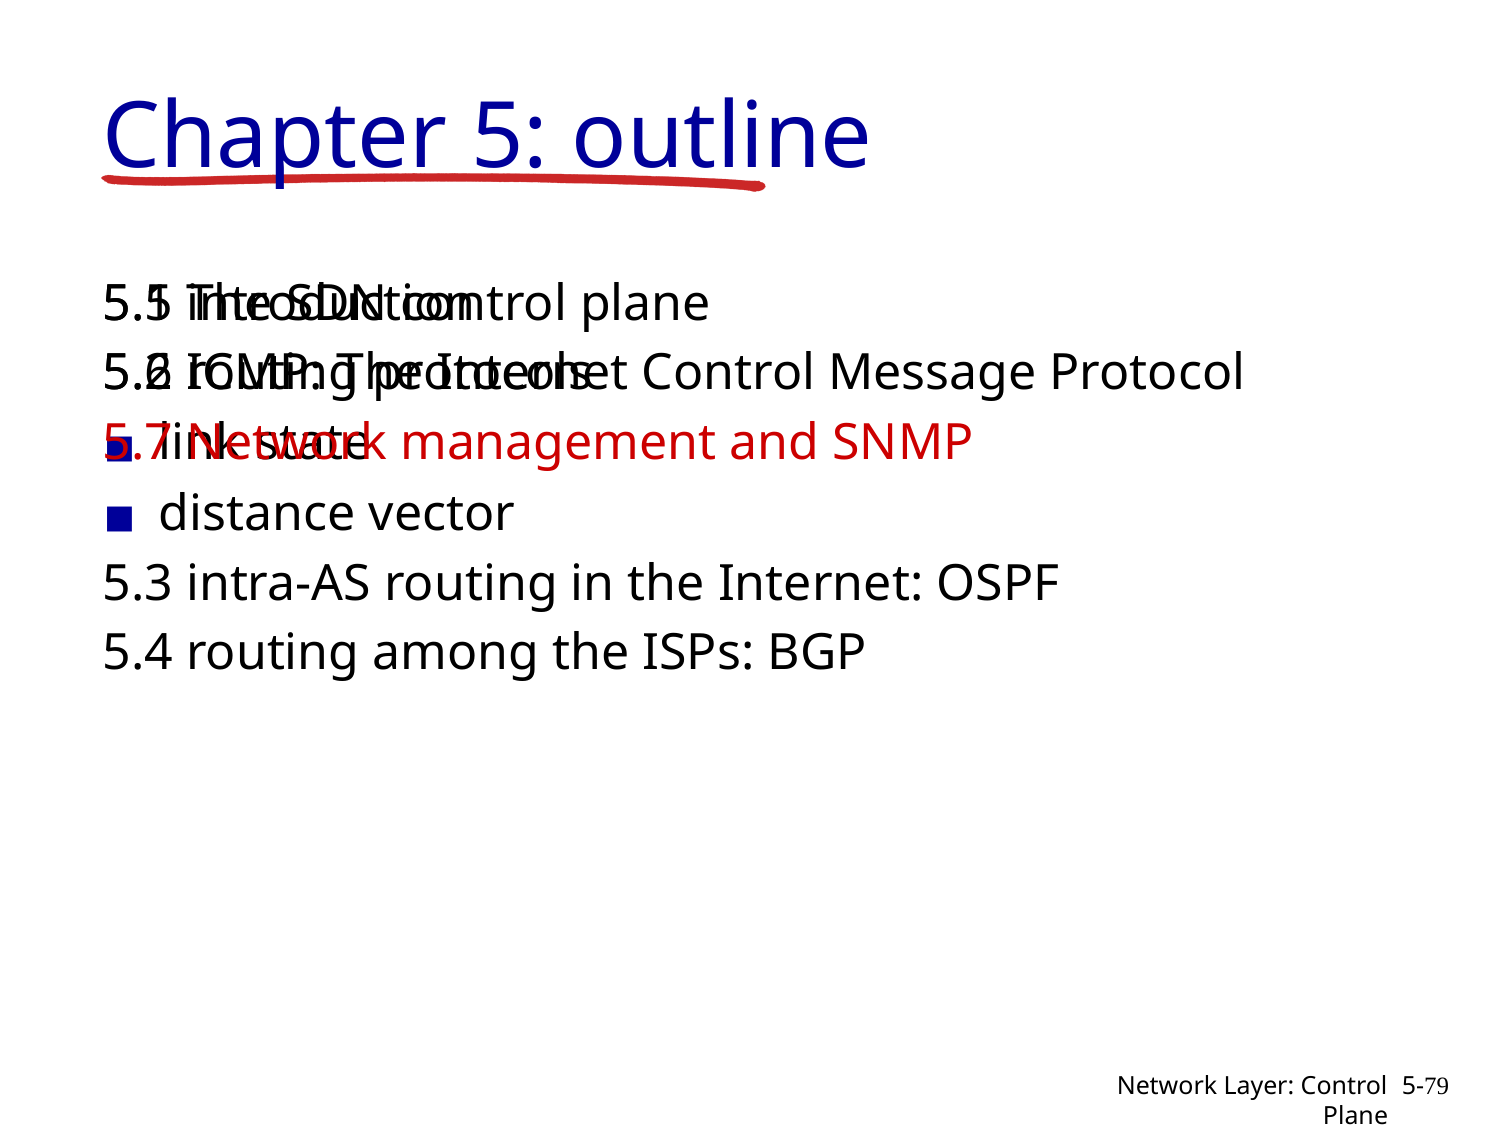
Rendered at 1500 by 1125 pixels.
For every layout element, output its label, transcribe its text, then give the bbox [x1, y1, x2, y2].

text_box 5- [1387, 1062, 1478, 1107]
text_box Network Layer: Control Plane [1045, 1062, 1403, 1102]
text_box 5.5 The SDN control plane 5.6 ICMP: The Internet Control Message Protocol 5.7 Network management and SNMP [87, 262, 1363, 1025]
picture [98, 167, 774, 197]
text_box Chapter 5: outline [87, 37, 1363, 225]
